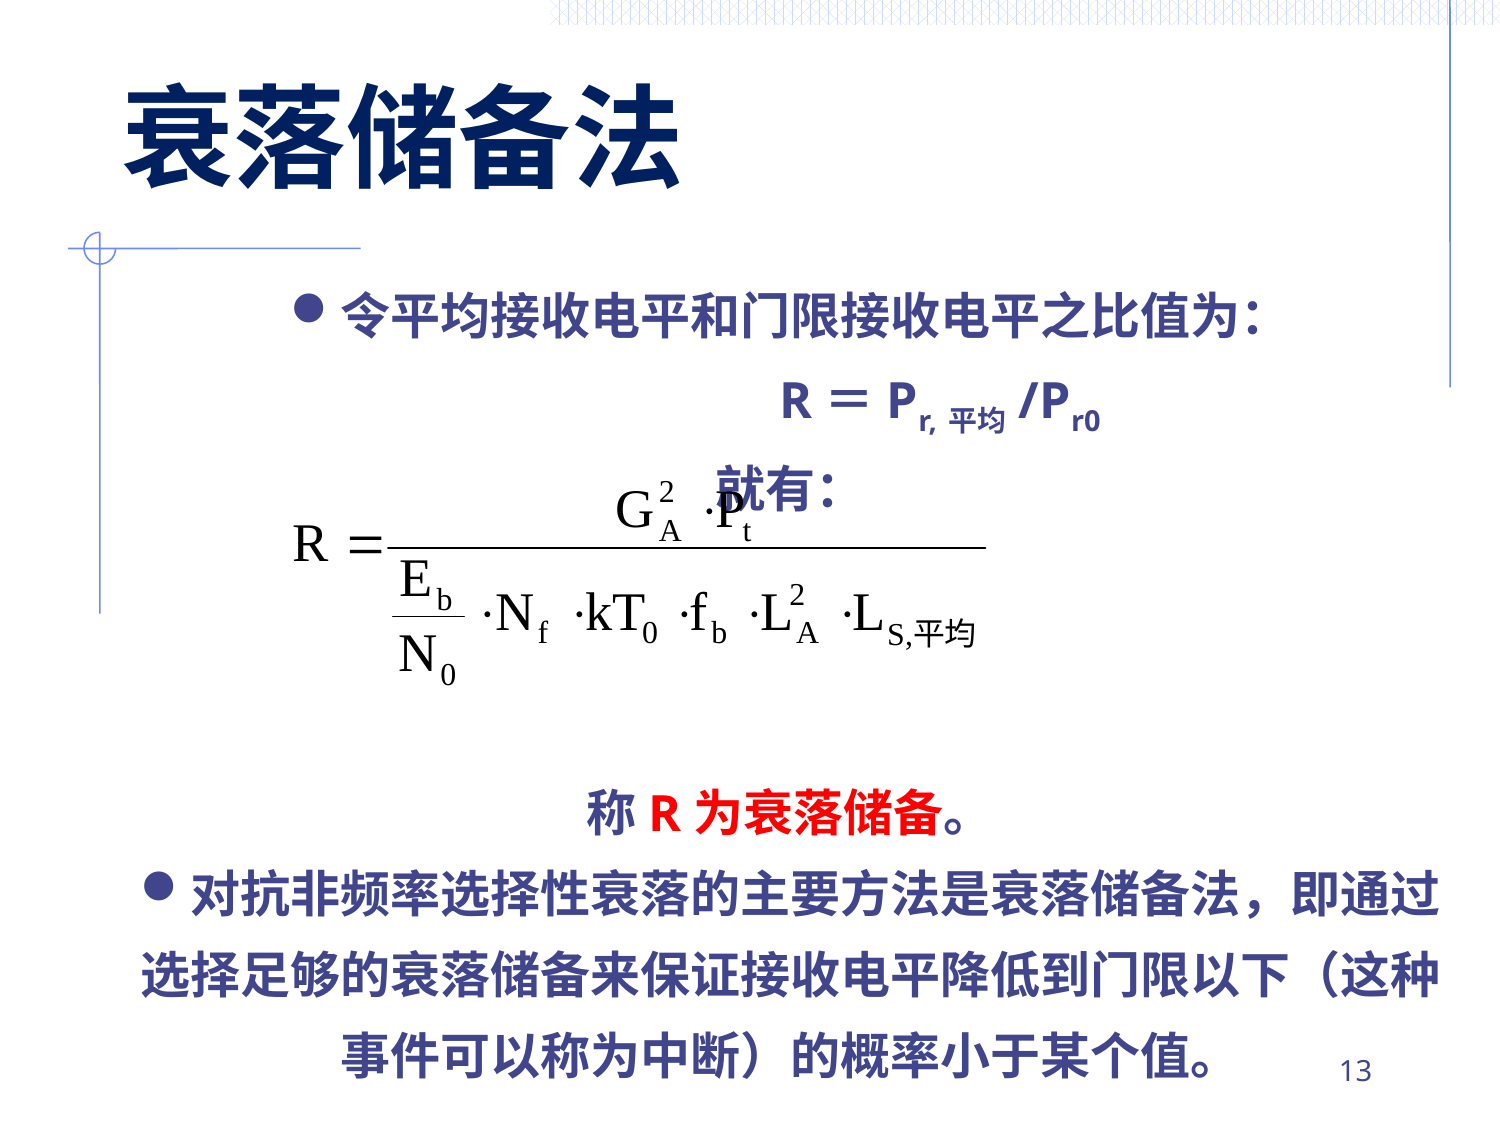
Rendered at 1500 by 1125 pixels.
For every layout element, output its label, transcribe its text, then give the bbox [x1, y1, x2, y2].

list 令平均接收电平和门限接收电平之比值为： R＝Pr,平均/Pr0 就有： 称R为衰落储备。 对抗非频率选择性衰落的主要方法是衰落储备法，即通过选择足够的衰落储备来保证接收电平降低到门限以下（这种事件可以称为中断）的概率小于某个值。 [105, 255, 1475, 1001]
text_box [284, 466, 997, 698]
title 衰落储备法 [105, 99, 1382, 210]
slide_number 12 [1074, 1025, 1388, 1100]
